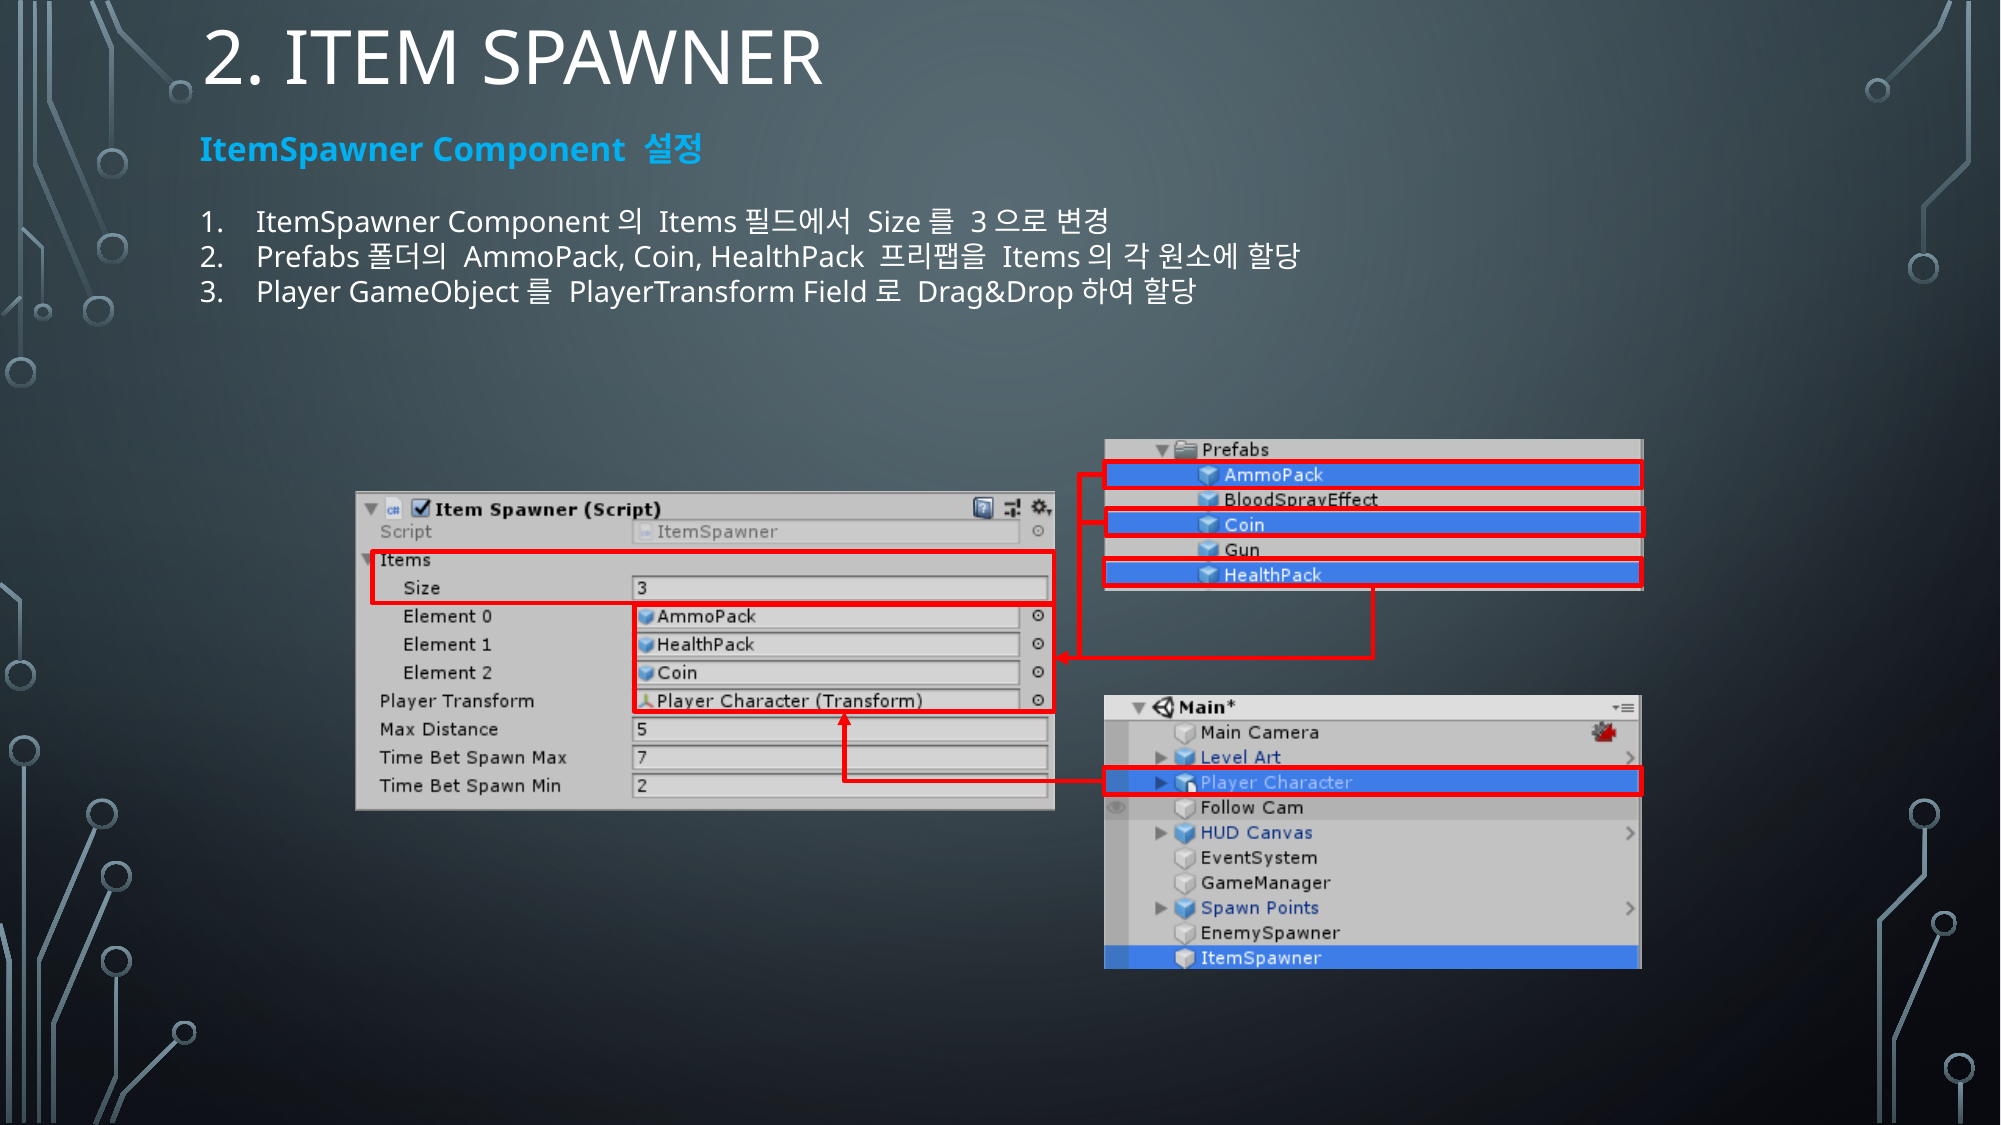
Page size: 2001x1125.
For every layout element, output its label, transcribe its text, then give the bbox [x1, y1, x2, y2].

text_box ItemSpawner Component 설정 ItemSpawner Component의 Items필드에서 Size를 3으로 변경 Prefabs폴더의 AmmoPack, Coin, HealthPack 프리팹을 Items의 각 원소에 할당 Player GameObject를 PlayerTransform Field로 Drag&Drop하여 할당 [185, 121, 1810, 316]
title 2. Item spawner [187, 0, 1813, 121]
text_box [355, 438, 1644, 970]
